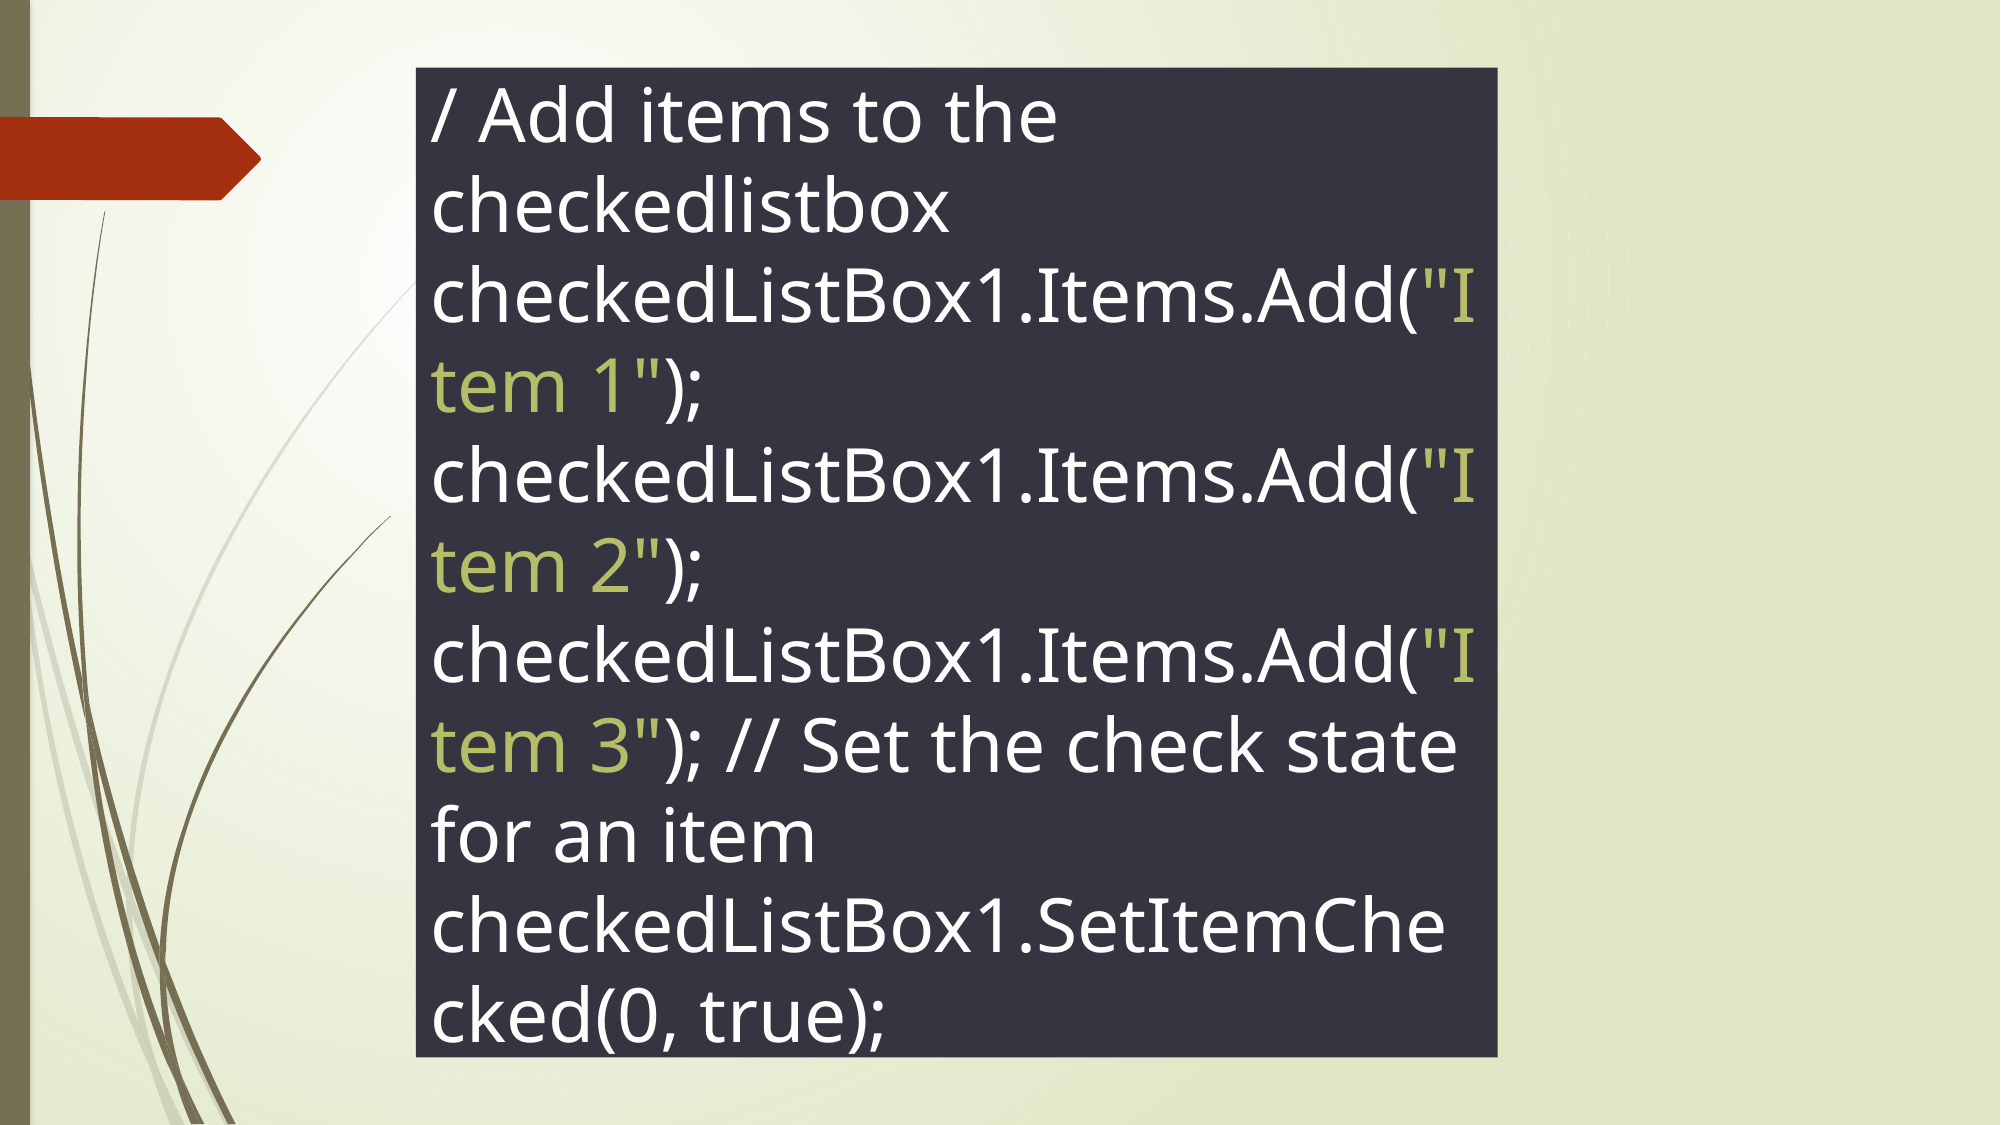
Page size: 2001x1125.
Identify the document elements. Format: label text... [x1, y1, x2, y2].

text_box / Add items to the checkedlistbox checkedListBox1.Items.Add("Item 1"); checkedListBox1.Items.Add("Item 2"); checkedListBox1.Items.Add("Item 3"); // Set the check state for an item checkedListBox1.SetItemChecked(0, true); [415, 67, 1498, 1058]
